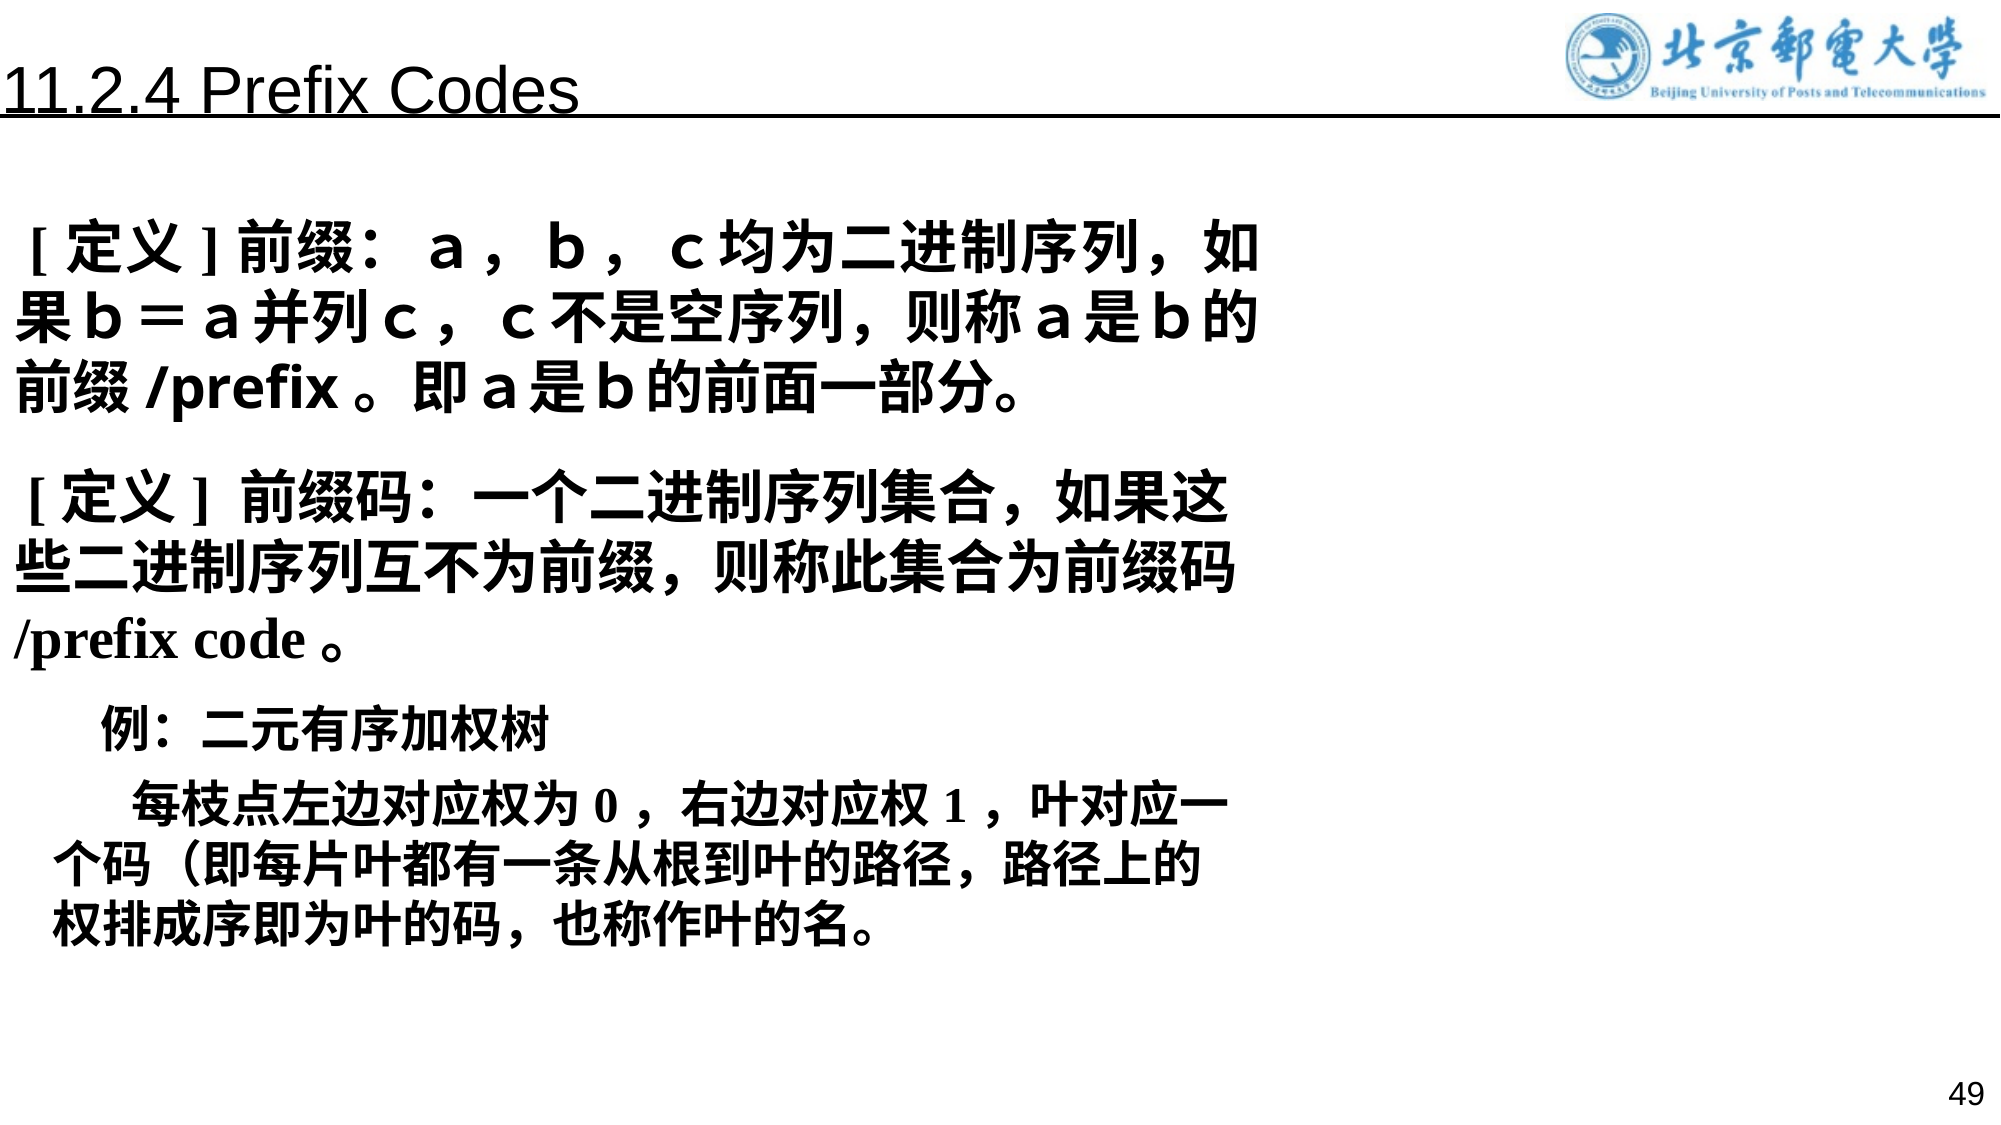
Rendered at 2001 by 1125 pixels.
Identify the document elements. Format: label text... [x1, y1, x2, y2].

text_box 每枝点左边对应权为0，右边对应权1，叶对应一个码（即每片叶都有一条从根到叶的路径，路径上的权排成序即为叶的码，也称作叶的名。 [37, 765, 1250, 961]
text_box 11.2.4 Prefix Codes [0, 0, 1800, 135]
text_box [定义] 前缀码：一个二进制序列集合，如果这些二进制序列互不为前缀，则称此集合为前缀码/prefix code。 [0, 453, 1275, 678]
picture [1800, 13, 1988, 101]
text_box 例：二元有序加权树 [62, 690, 988, 765]
text_box [定义]前缀：ａ，ｂ，ｃ均为二进制序列，如果ｂ＝ａ并列ｃ，ｃ不是空序列，则称ａ是ｂ的前缀/prefix。即ａ是ｂ的前面一部分。 [0, 203, 1275, 428]
